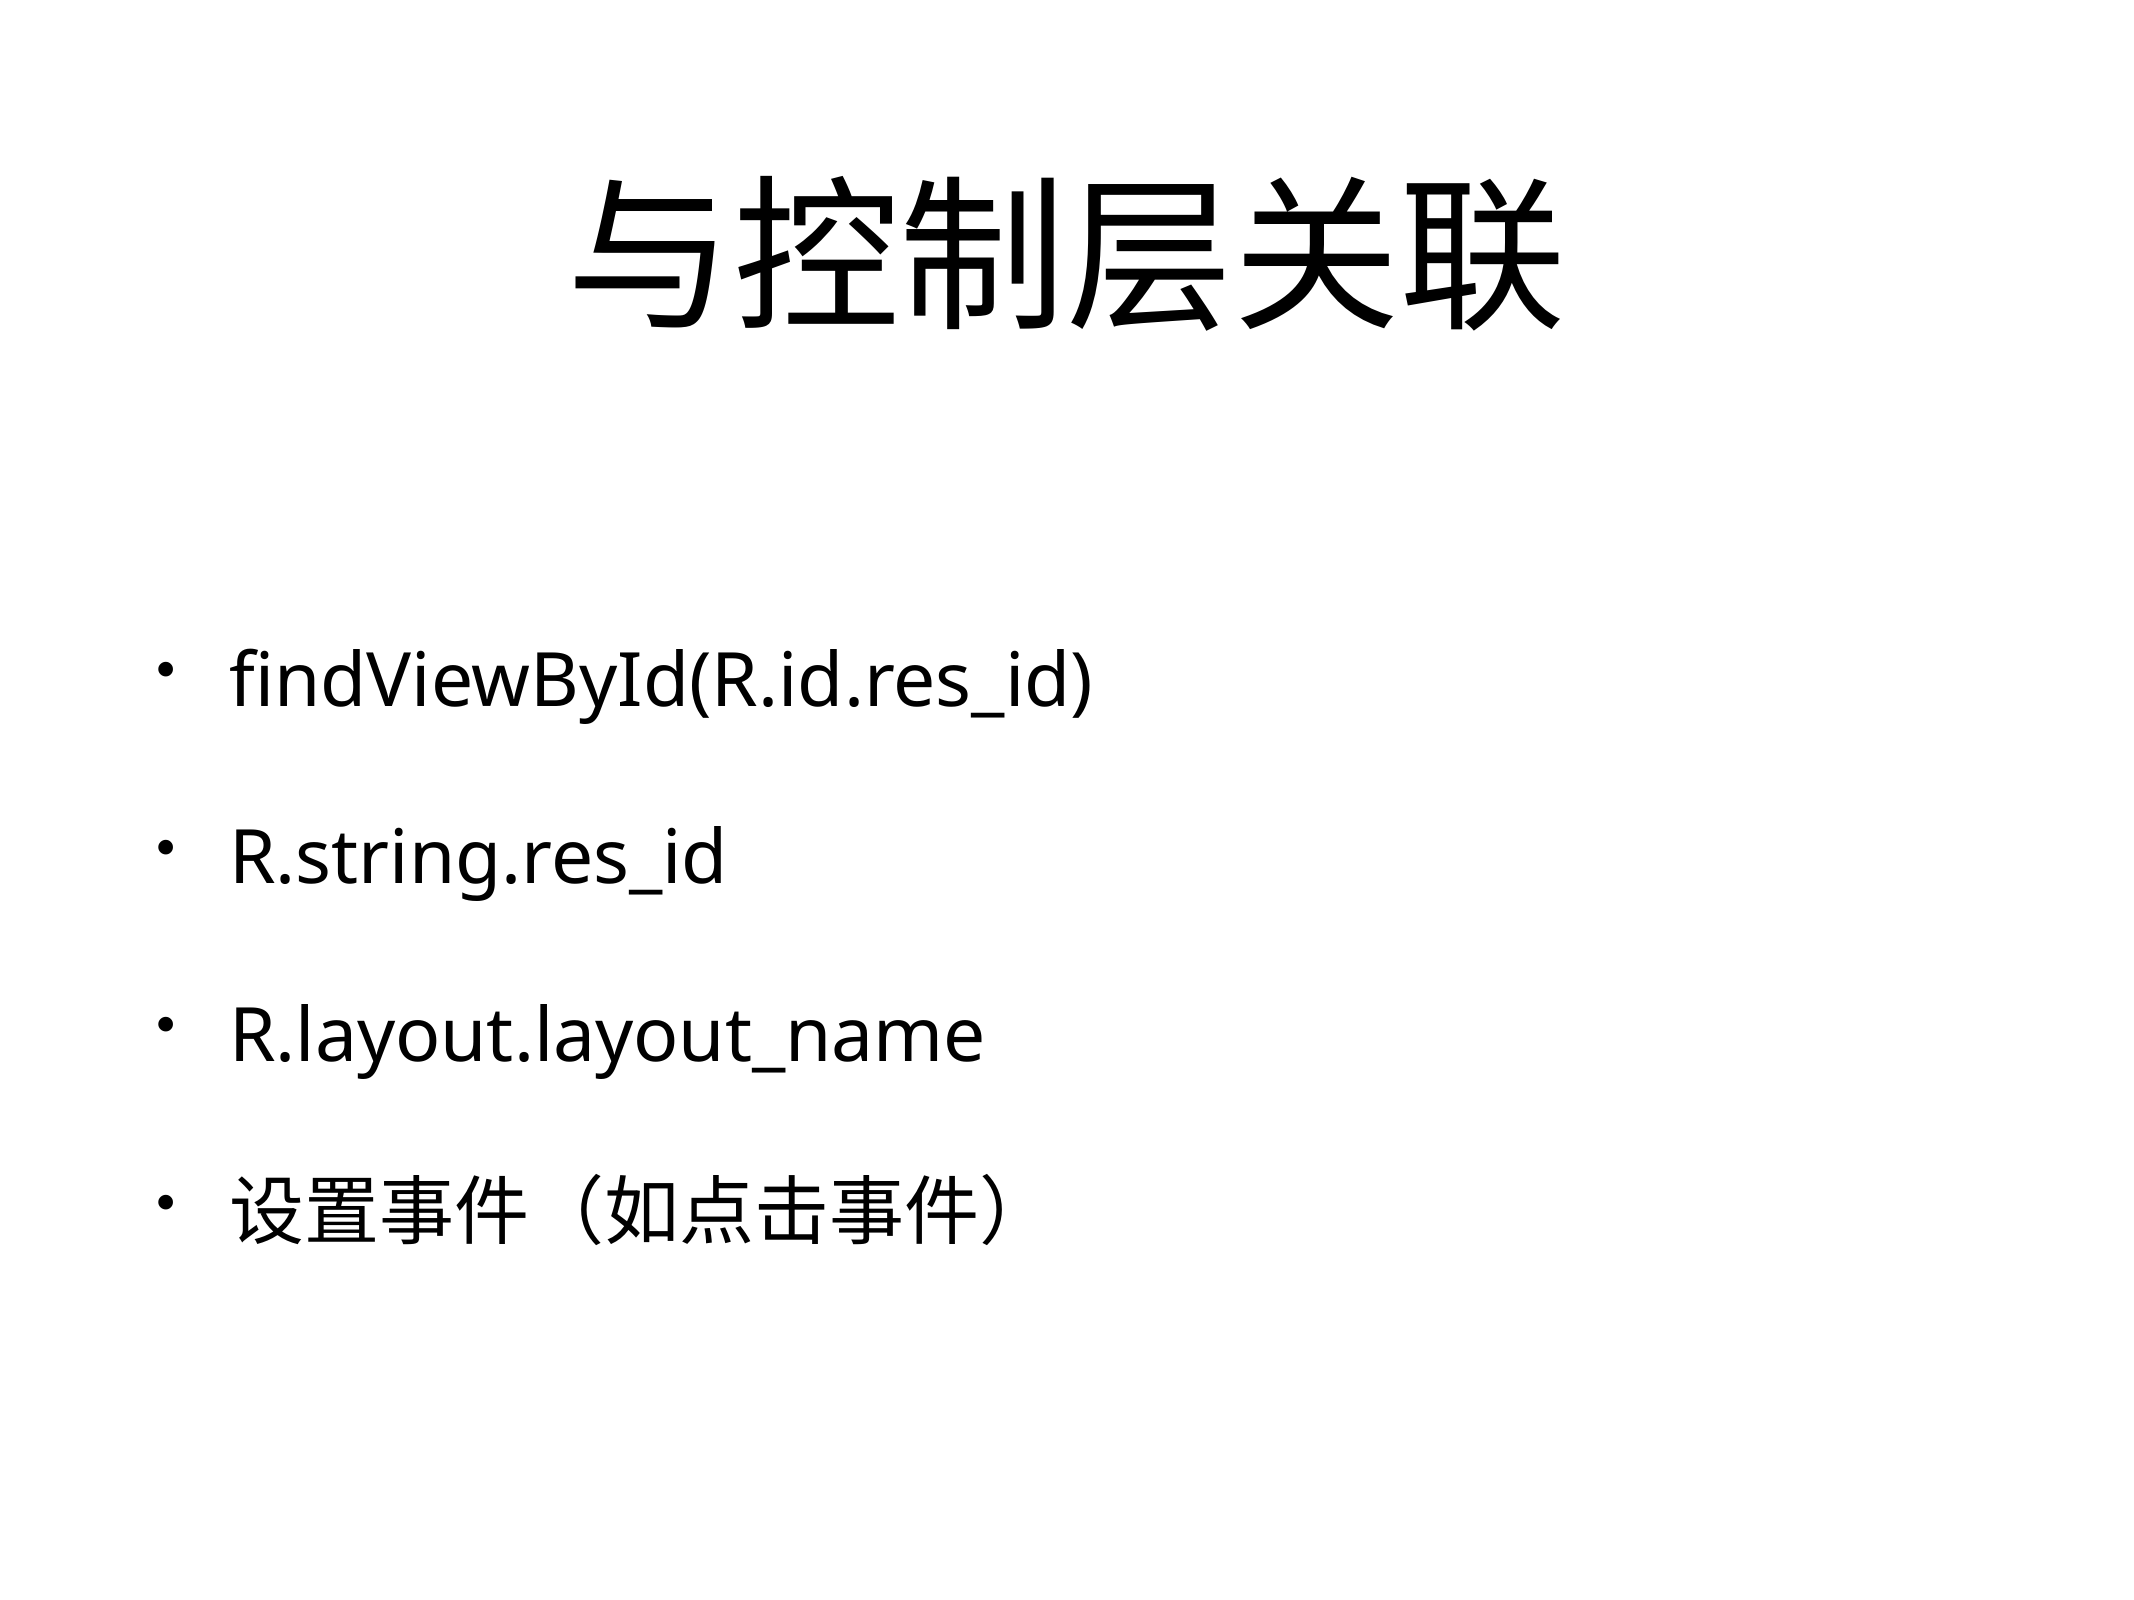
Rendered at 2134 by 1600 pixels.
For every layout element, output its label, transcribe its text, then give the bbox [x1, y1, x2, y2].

list findViewById(R.id.res_id) R.string.res_id R.layout.layout_name 设置事件（如点击事件） [155, 426, 1978, 1459]
title 与控制层关联 [155, 72, 1978, 426]
